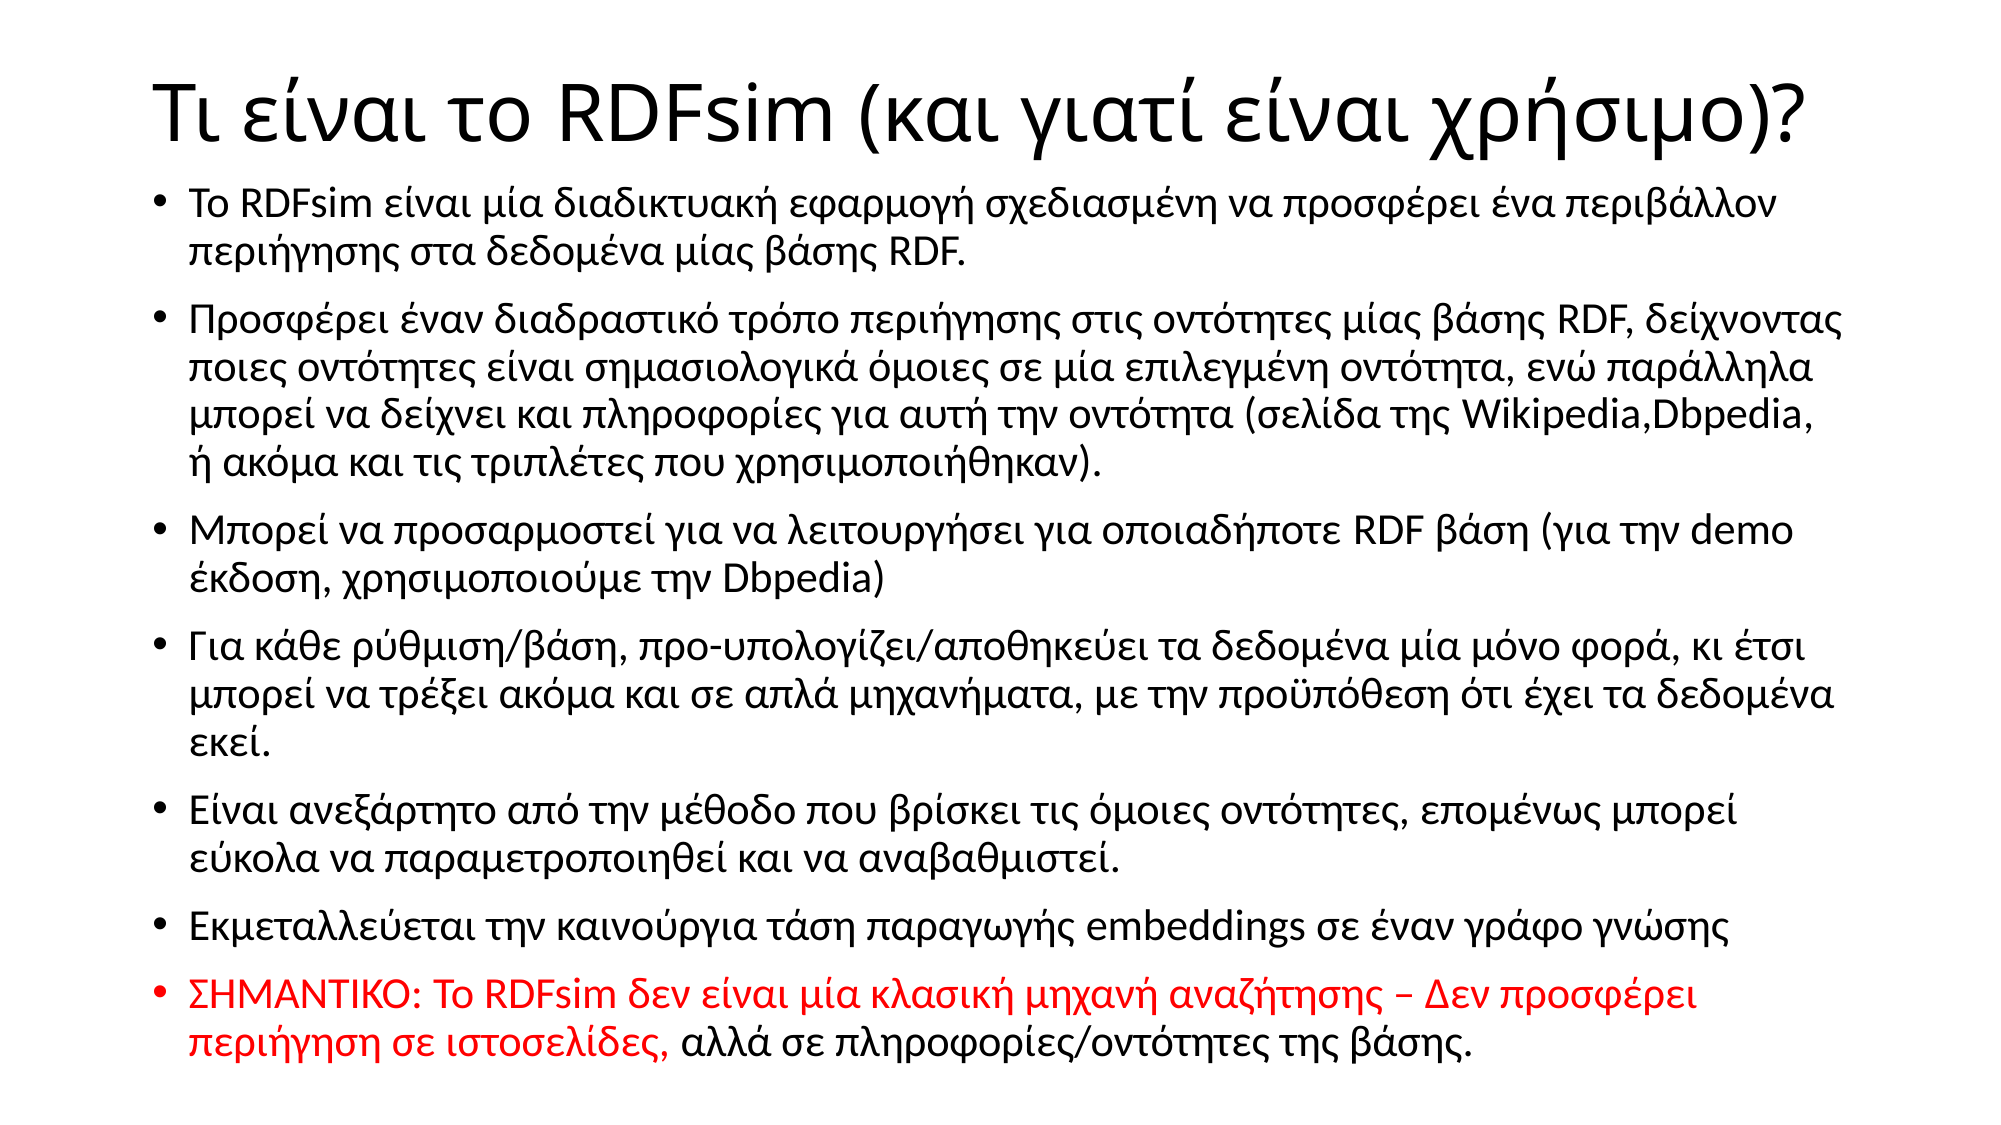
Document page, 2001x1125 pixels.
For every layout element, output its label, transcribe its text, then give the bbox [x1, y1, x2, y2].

list Το RDFsim είναι μία διαδικτυακή εφαρμογή σχεδιασμένη να προσφέρει ένα περιβάλλον περιήγησης στα δεδομένα μίας βάσης RDF. Προσφέρει έναν διαδραστικό τρόπο περιήγησης στις οντότητες μίας βάσης RDF, δείχνοντας ποιες οντότητες είναι σημασιολογικά όμοιες σε μία επιλεγμένη οντότητα, ενώ παράλληλα μπορεί να δείχνει και πληροφορίες για αυτή την οντότητα (σελίδα της Wikipedia,Dbpedia, ή ακόμα και τις τριπλέτες που χρησιμοποιήθηκαν). Μπορεί να προσαρμοστεί για να λειτουργήσει για οποιαδήποτε RDF βάση (για την demo έκδοση, χρησιμοποιούμε την Dbpedia) Για κάθε ρύθμιση/βάση, προ-υπολογίζει/αποθηκεύει τα δεδομένα μία μόνο φορά, κι έτσι μπορεί να τρέξει ακόμα και σε απλά μηχανήματα, με την προϋπόθεση ότι έχει τα δεδομένα εκεί. Είναι ανεξάρτητο από την μέθοδο που βρίσκει τις όμοιες οντότητες, επομένως μπορεί εύκολα να παραμετροποιηθεί και να αναβαθμιστεί. Εκμεταλλεύεται την καινούργια τάση παραγωγής embeddings σε έναν γράφο γνώσης ΣΗΜΑΝΤΙΚΟ: To RDFsim δεν είναι μία κλασική μηχανή αναζήτησης – Δεν προσφέρει περιήγηση σε ιστοσελίδες, αλλά σε πληροφορίες/οντότητες της βάσης. [137, 171, 1863, 1081]
title Τι είναι το RDFsim (και γιατί είναι χρήσιμο)? [137, 59, 1863, 171]
